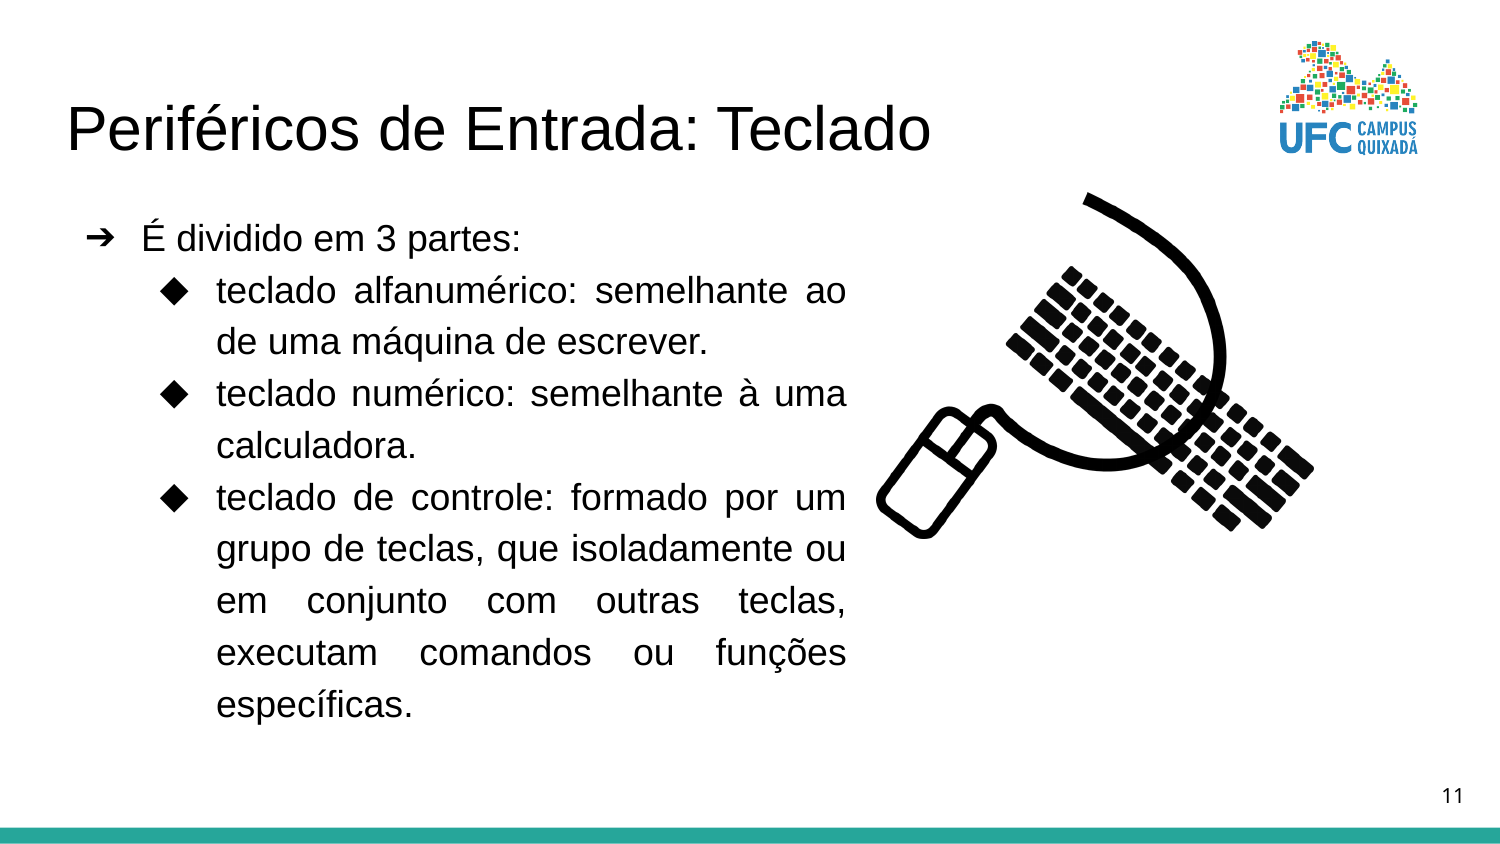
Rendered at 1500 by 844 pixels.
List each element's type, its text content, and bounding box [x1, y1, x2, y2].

picture [1236, 19, 1456, 175]
list É dividido em 3 partes: teclado alfanumérico: semelhante ao de uma máquina de escrever. teclado numérico: semelhante à uma calculadora. teclado de controle: formado por um grupo de teclas, que isoladamente ou em conjunto com outras teclas, executam comandos ou funções específicas. [51, 192, 862, 750]
picture [876, 191, 1314, 539]
slide_number ‹#› [1389, 764, 1480, 830]
title Periféricos de Entrada: Teclado [51, 72, 1449, 174]
